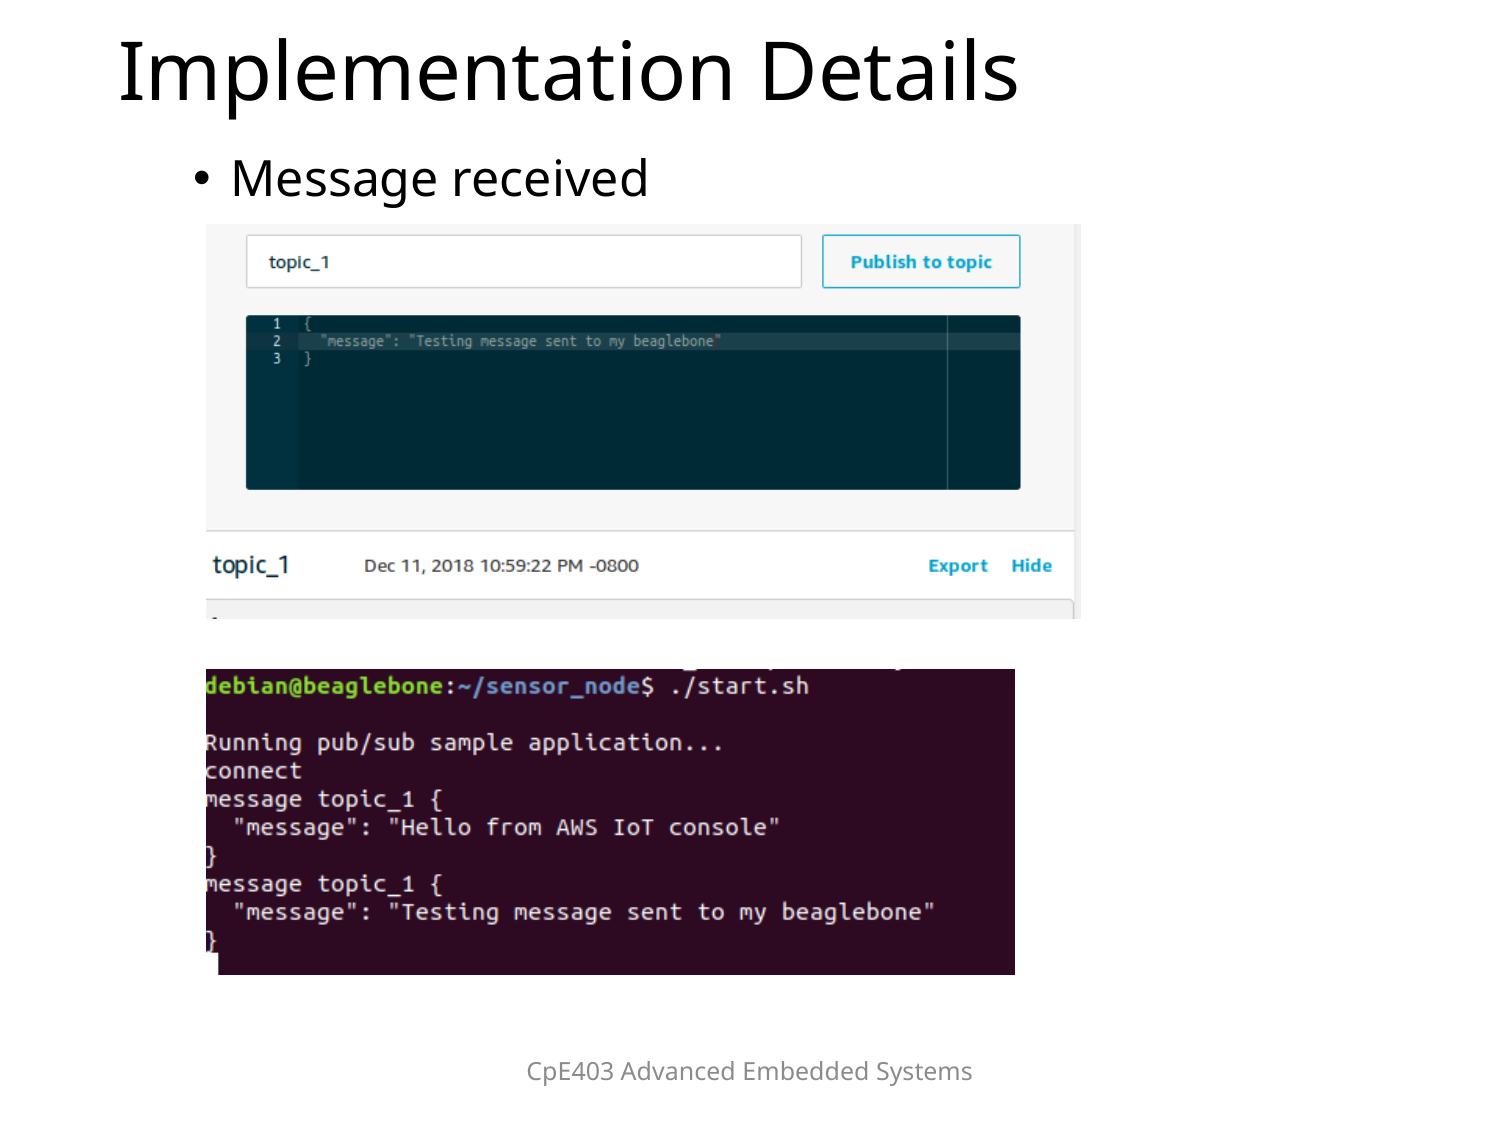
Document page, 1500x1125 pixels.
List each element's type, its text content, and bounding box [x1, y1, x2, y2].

footer CpE403 Advanced Embedded Systems [496, 1042, 1004, 1103]
list Message received [103, 145, 1397, 1043]
picture [206, 224, 1081, 619]
title Implementation Details [103, 22, 1397, 127]
picture [206, 669, 1015, 975]
